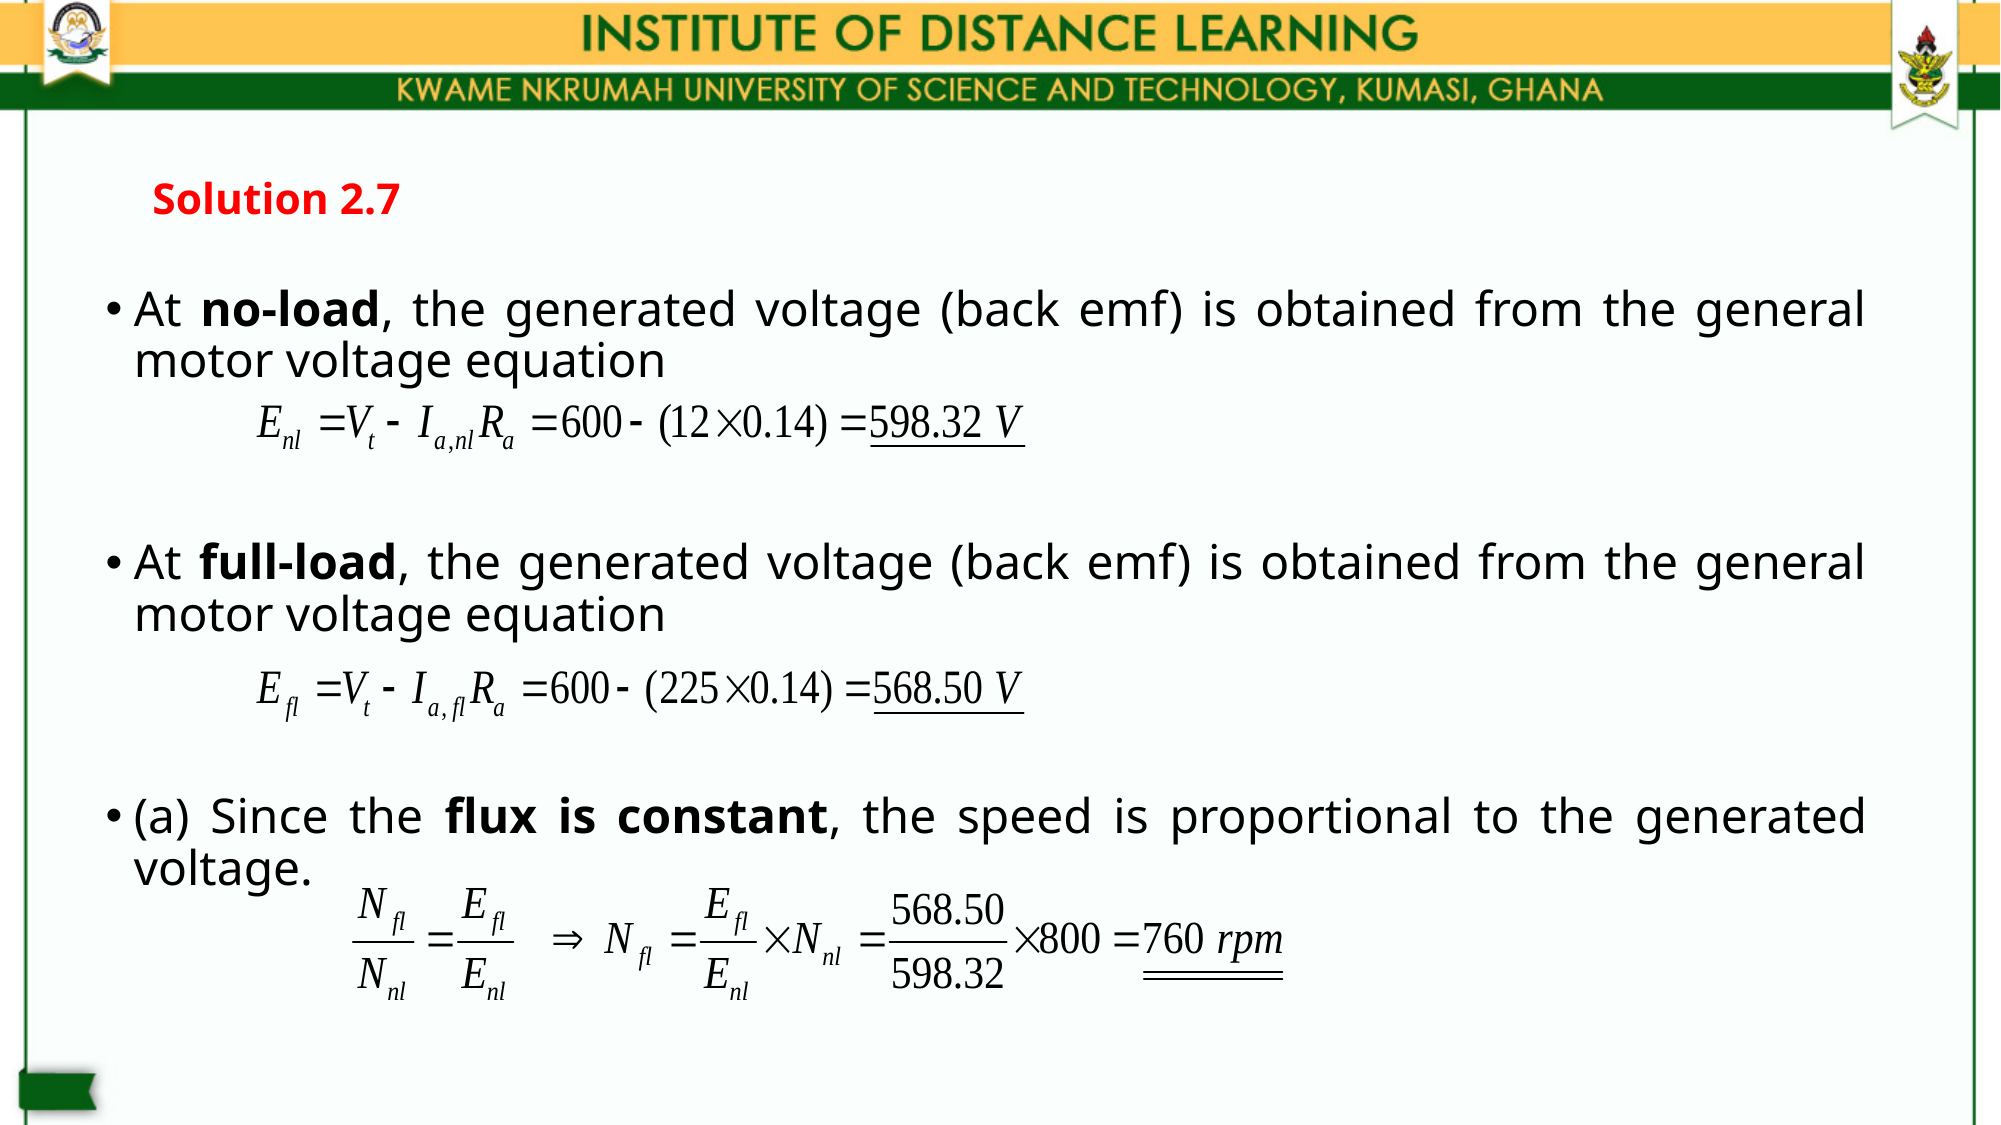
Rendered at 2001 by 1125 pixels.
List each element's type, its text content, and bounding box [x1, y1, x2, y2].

list At no-load, the generated voltage (back emf) is obtained from the general motor voltage equation At full-load, the generated voltage (back emf) is obtained from the general motor voltage equation (a) Since the flux is constant, the speed is proportional to the generated voltage. [90, 277, 1884, 1055]
picture [0, 0, 2001, 1125]
title Solution 2.7 [137, 129, 1863, 278]
